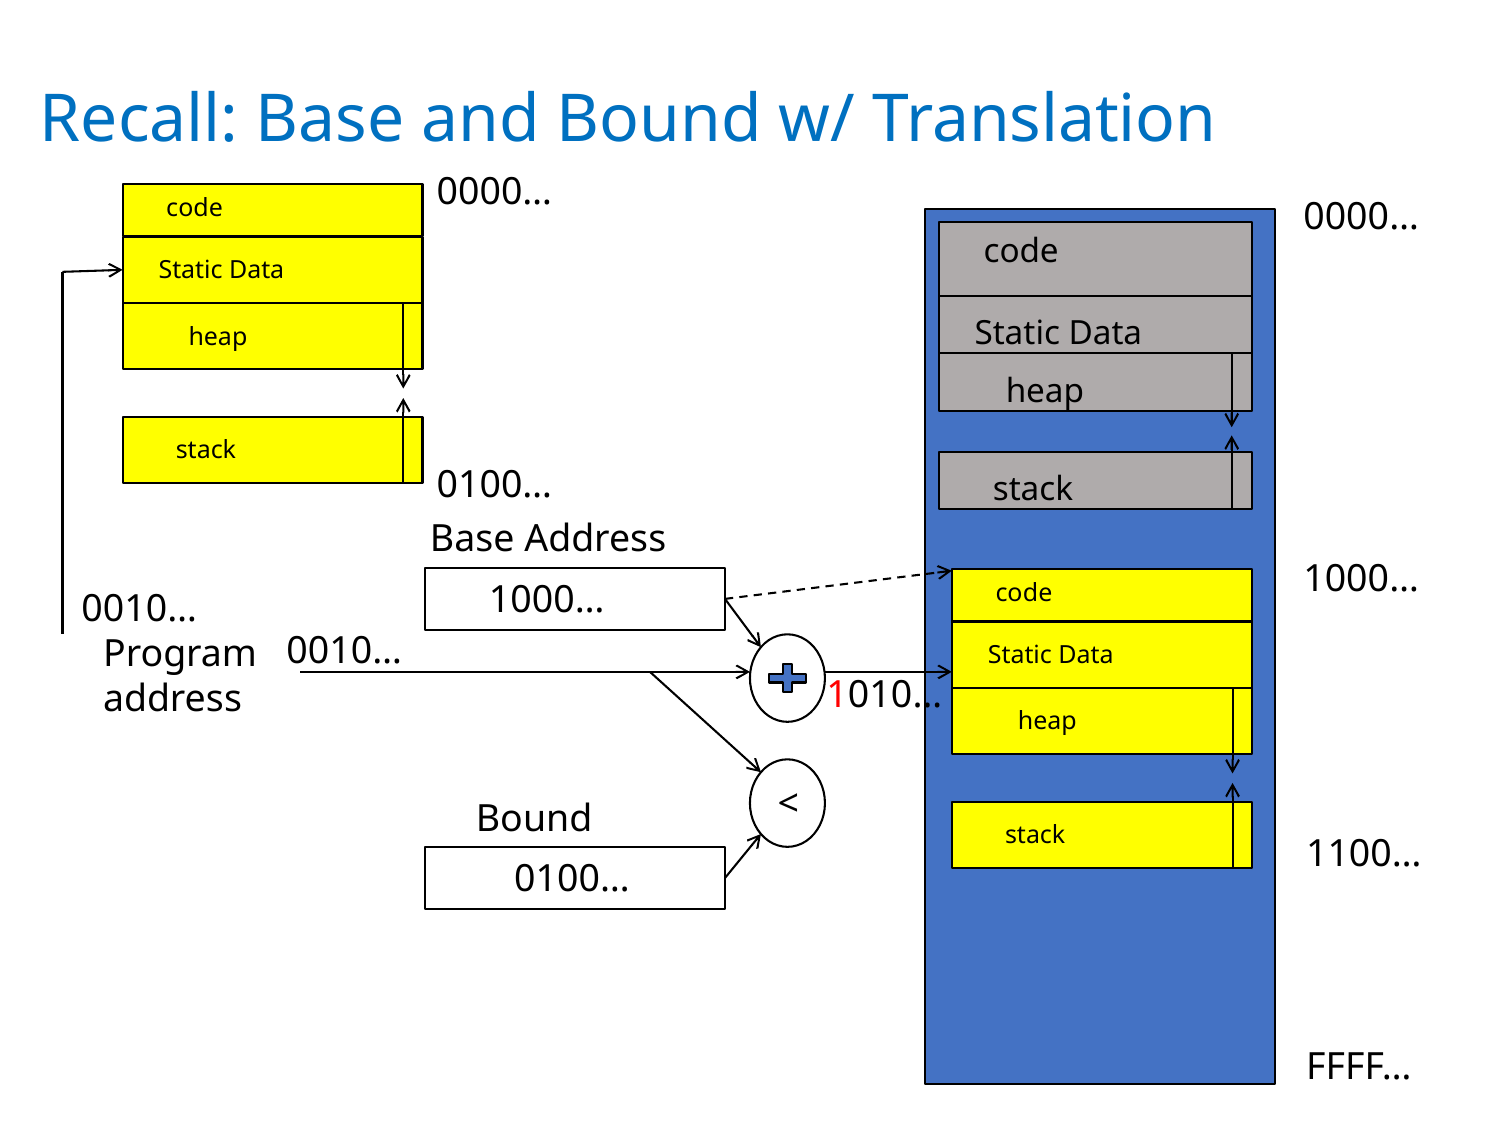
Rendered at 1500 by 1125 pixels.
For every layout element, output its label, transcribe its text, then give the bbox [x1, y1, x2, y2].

text_box 0100… [421, 452, 568, 513]
text_box 0010… [66, 576, 212, 636]
text_box 0100… [499, 846, 645, 907]
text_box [724, 570, 952, 599]
text_box 1000… [474, 567, 620, 628]
text_box 0000… [1288, 184, 1434, 245]
text_box [749, 759, 825, 847]
text_box Program address [88, 621, 272, 727]
text_box < [762, 771, 815, 832]
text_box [122, 184, 423, 484]
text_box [939, 221, 1252, 516]
text_box [424, 846, 725, 910]
text_box FFFF… [1291, 1034, 1427, 1094]
text_box [924, 209, 1275, 1085]
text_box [724, 598, 761, 648]
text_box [724, 833, 761, 879]
text_box 1000… [1288, 546, 1434, 607]
text_box 0000… [421, 159, 568, 220]
title Recall: Base and Bound w/ Translation [24, 76, 1500, 164]
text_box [649, 671, 761, 773]
text_box [424, 567, 725, 631]
text_box 1010… [811, 662, 951, 723]
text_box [951, 569, 1252, 869]
text_box Base Address [415, 507, 682, 567]
text_box [750, 634, 823, 722]
text_box Bound [460, 786, 625, 846]
text_box 0010… [271, 619, 417, 679]
text_box 1100… [1291, 821, 1437, 882]
